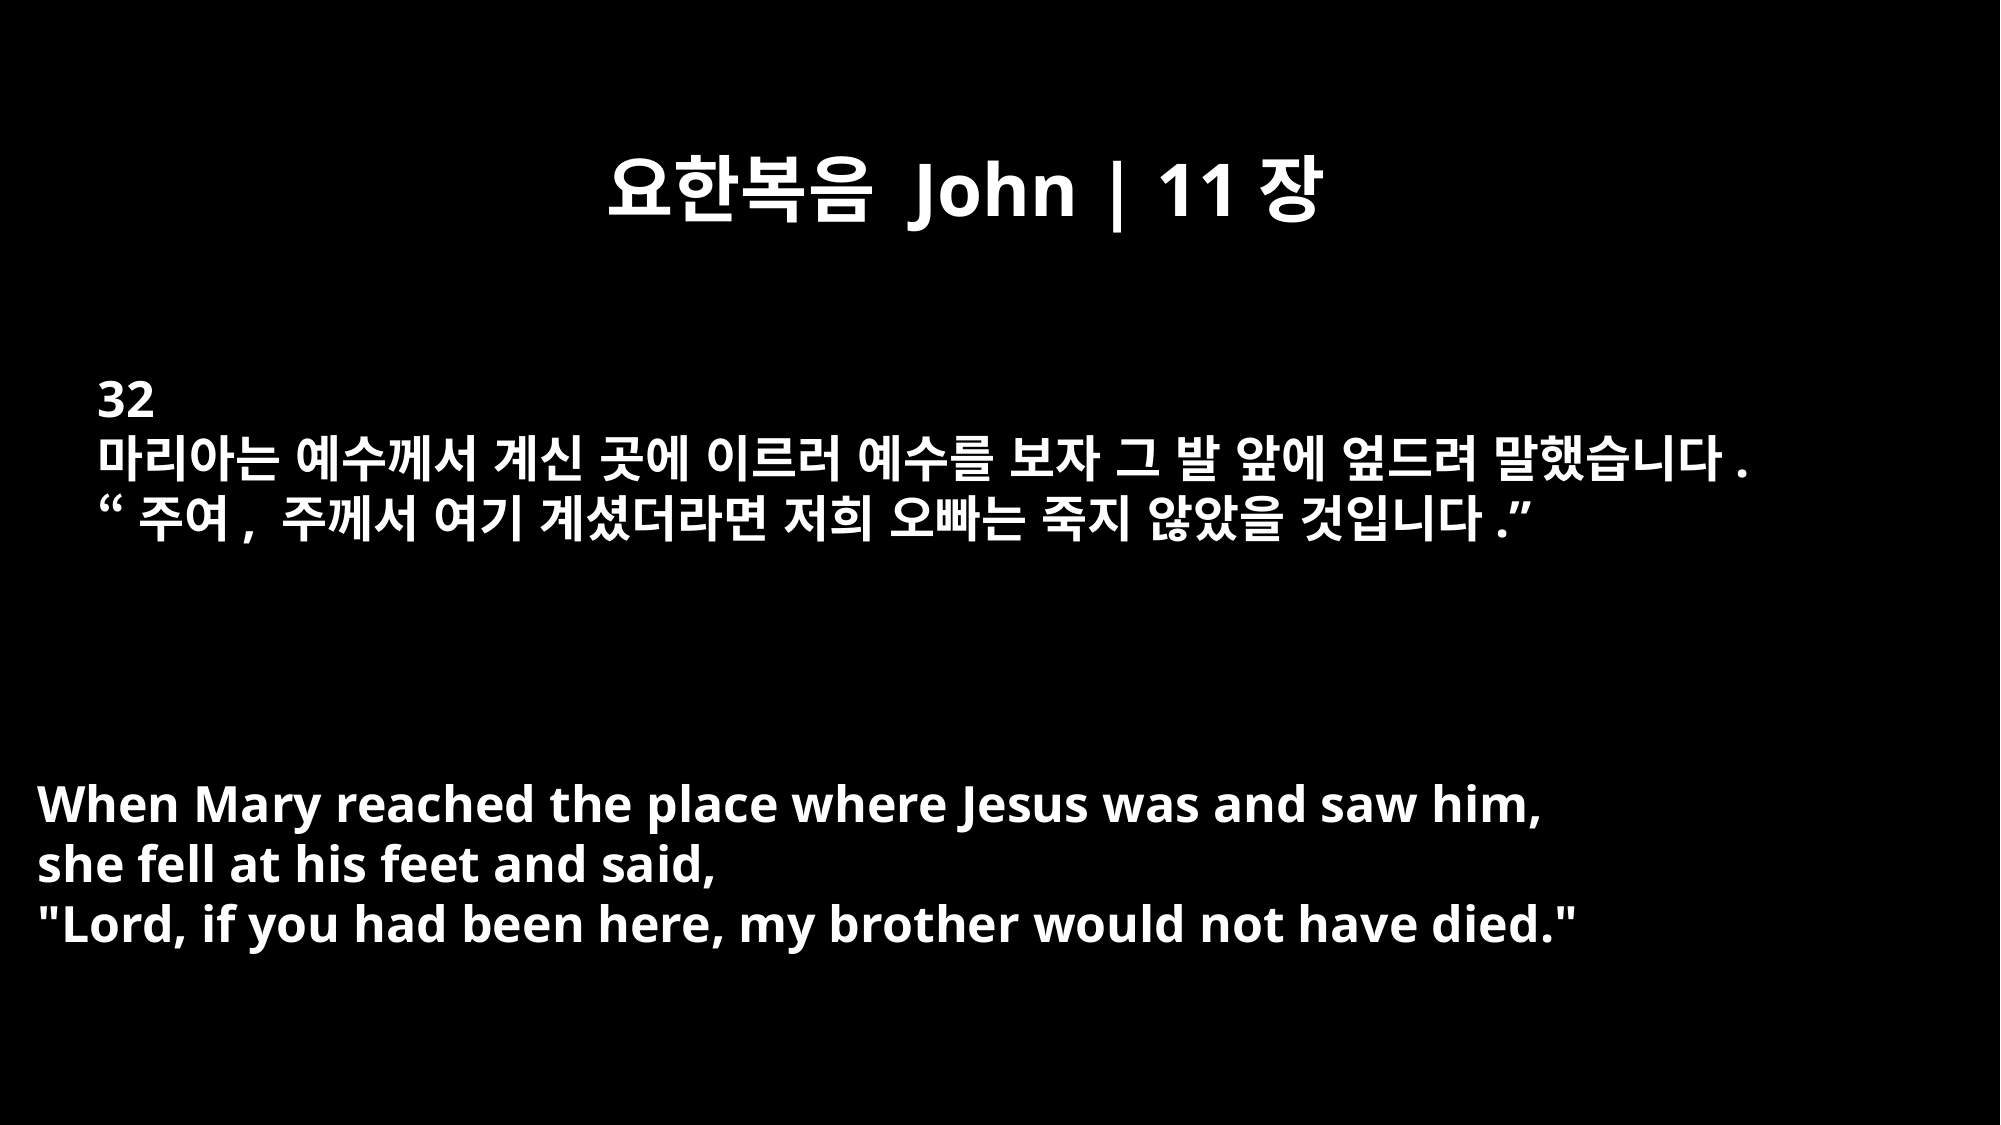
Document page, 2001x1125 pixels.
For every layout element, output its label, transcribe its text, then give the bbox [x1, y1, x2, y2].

text_box When Mary reached the place where Jesus was and saw him, she fell at his feet and said, "Lord, if you had been here, my brother would not have died." [22, 764, 1594, 960]
text_box 32 마리아는 예수께서 계신 곳에 이르러 예수를 보자 그 발 앞에 엎드려 말했습니다. “주여, 주께서 여기 계셨더라면 저희 오빠는 죽지 않았을 것입니다.” [83, 359, 1766, 555]
text_box 요한복음 John | 11장 [591, 136, 1341, 239]
